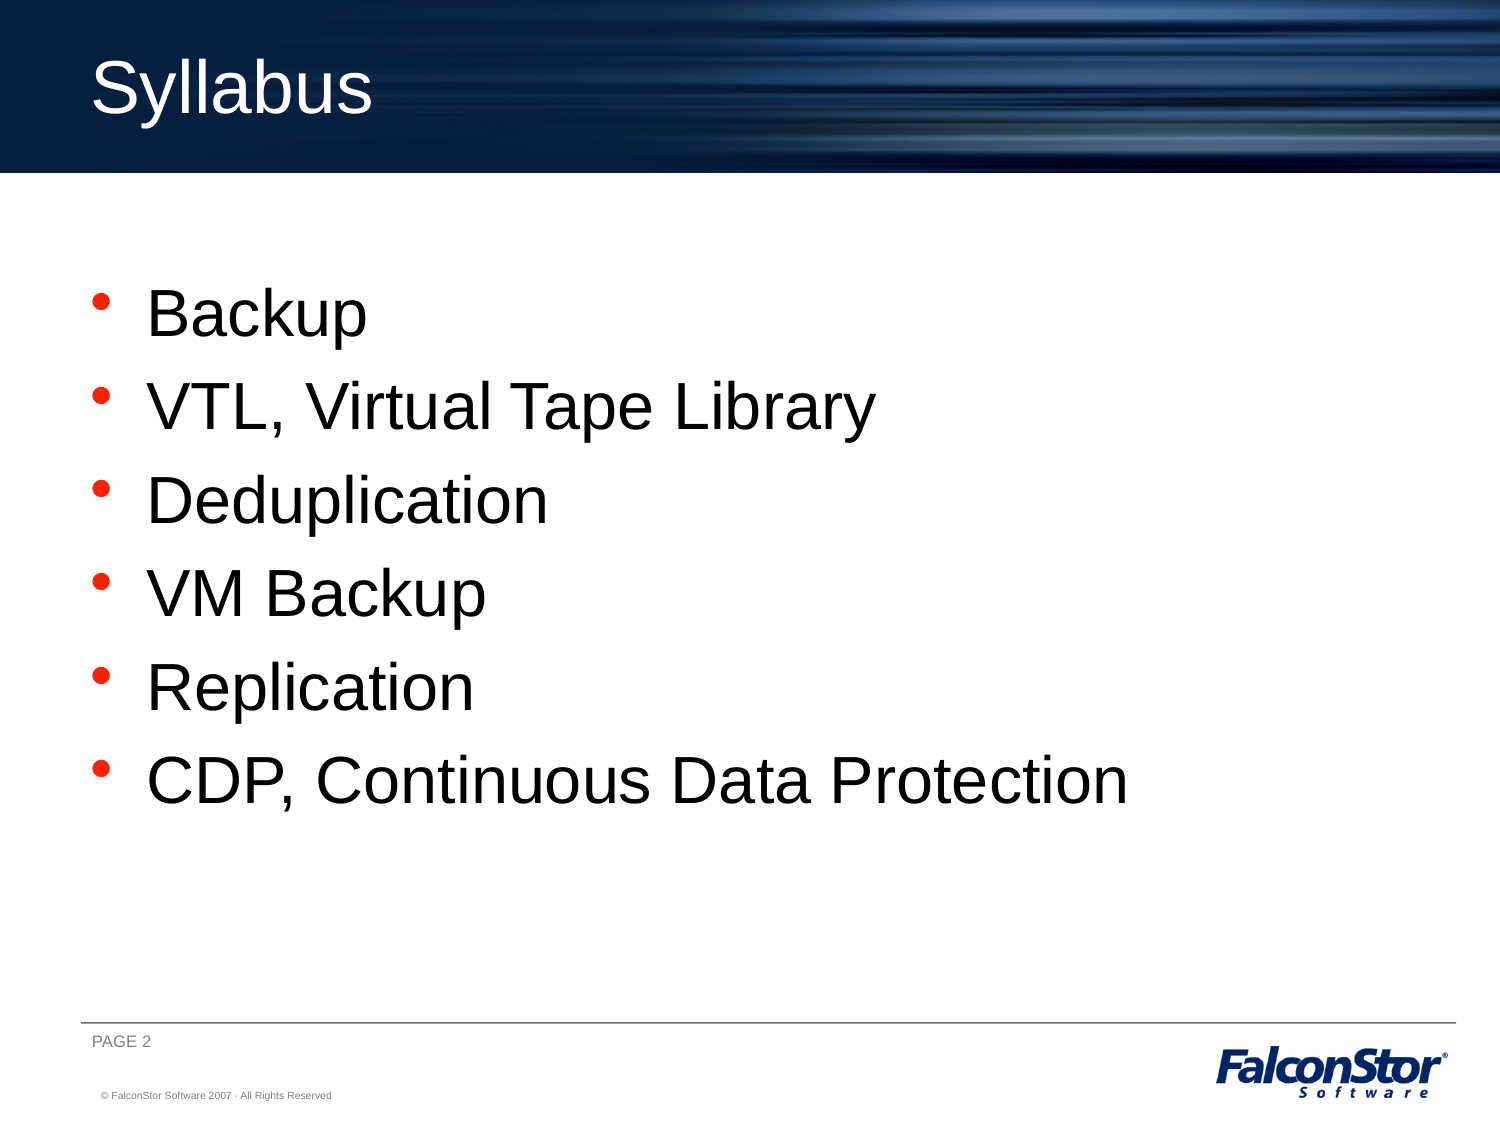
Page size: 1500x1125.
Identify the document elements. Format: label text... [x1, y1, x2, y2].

picture [1216, 1046, 1448, 1098]
list Backup VTL, Virtual Tape Library Deduplication VM Backup Replication CDP, Continuous Data Protection [75, 262, 1425, 1005]
picture [0, 0, 1500, 173]
title Syllabus [75, 0, 1425, 168]
